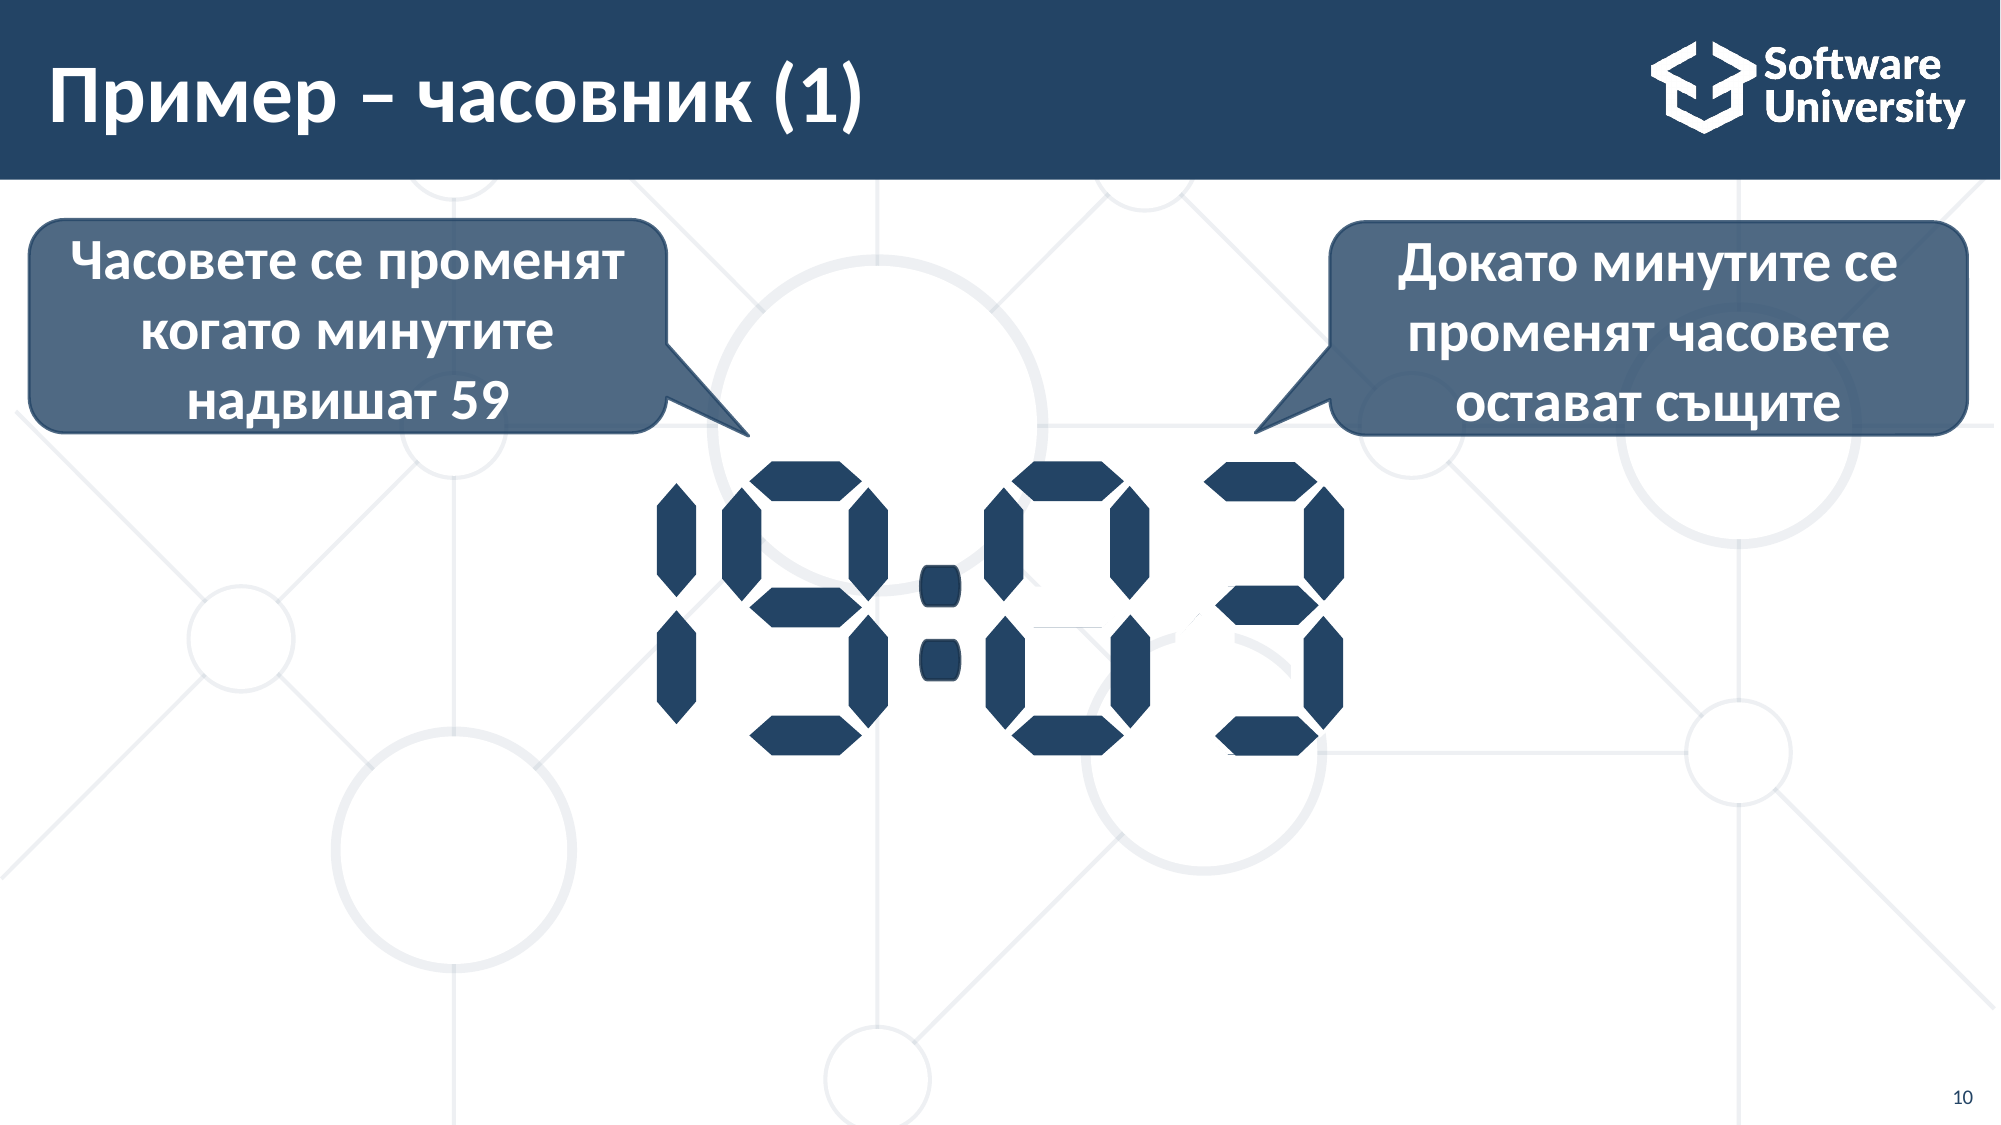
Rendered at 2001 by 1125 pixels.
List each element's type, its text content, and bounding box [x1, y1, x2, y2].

picture [1651, 41, 1966, 134]
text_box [1178, 460, 1345, 755]
slide_number 10 [1927, 1067, 1989, 1117]
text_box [656, 460, 1176, 756]
text_box Докато минутите се променят часовете остават същите [1253, 219, 1970, 438]
title Пример – часовник (1) [31, 16, 1625, 162]
text_box Часовете се променят когато минутите надвишат 59 [27, 217, 751, 438]
